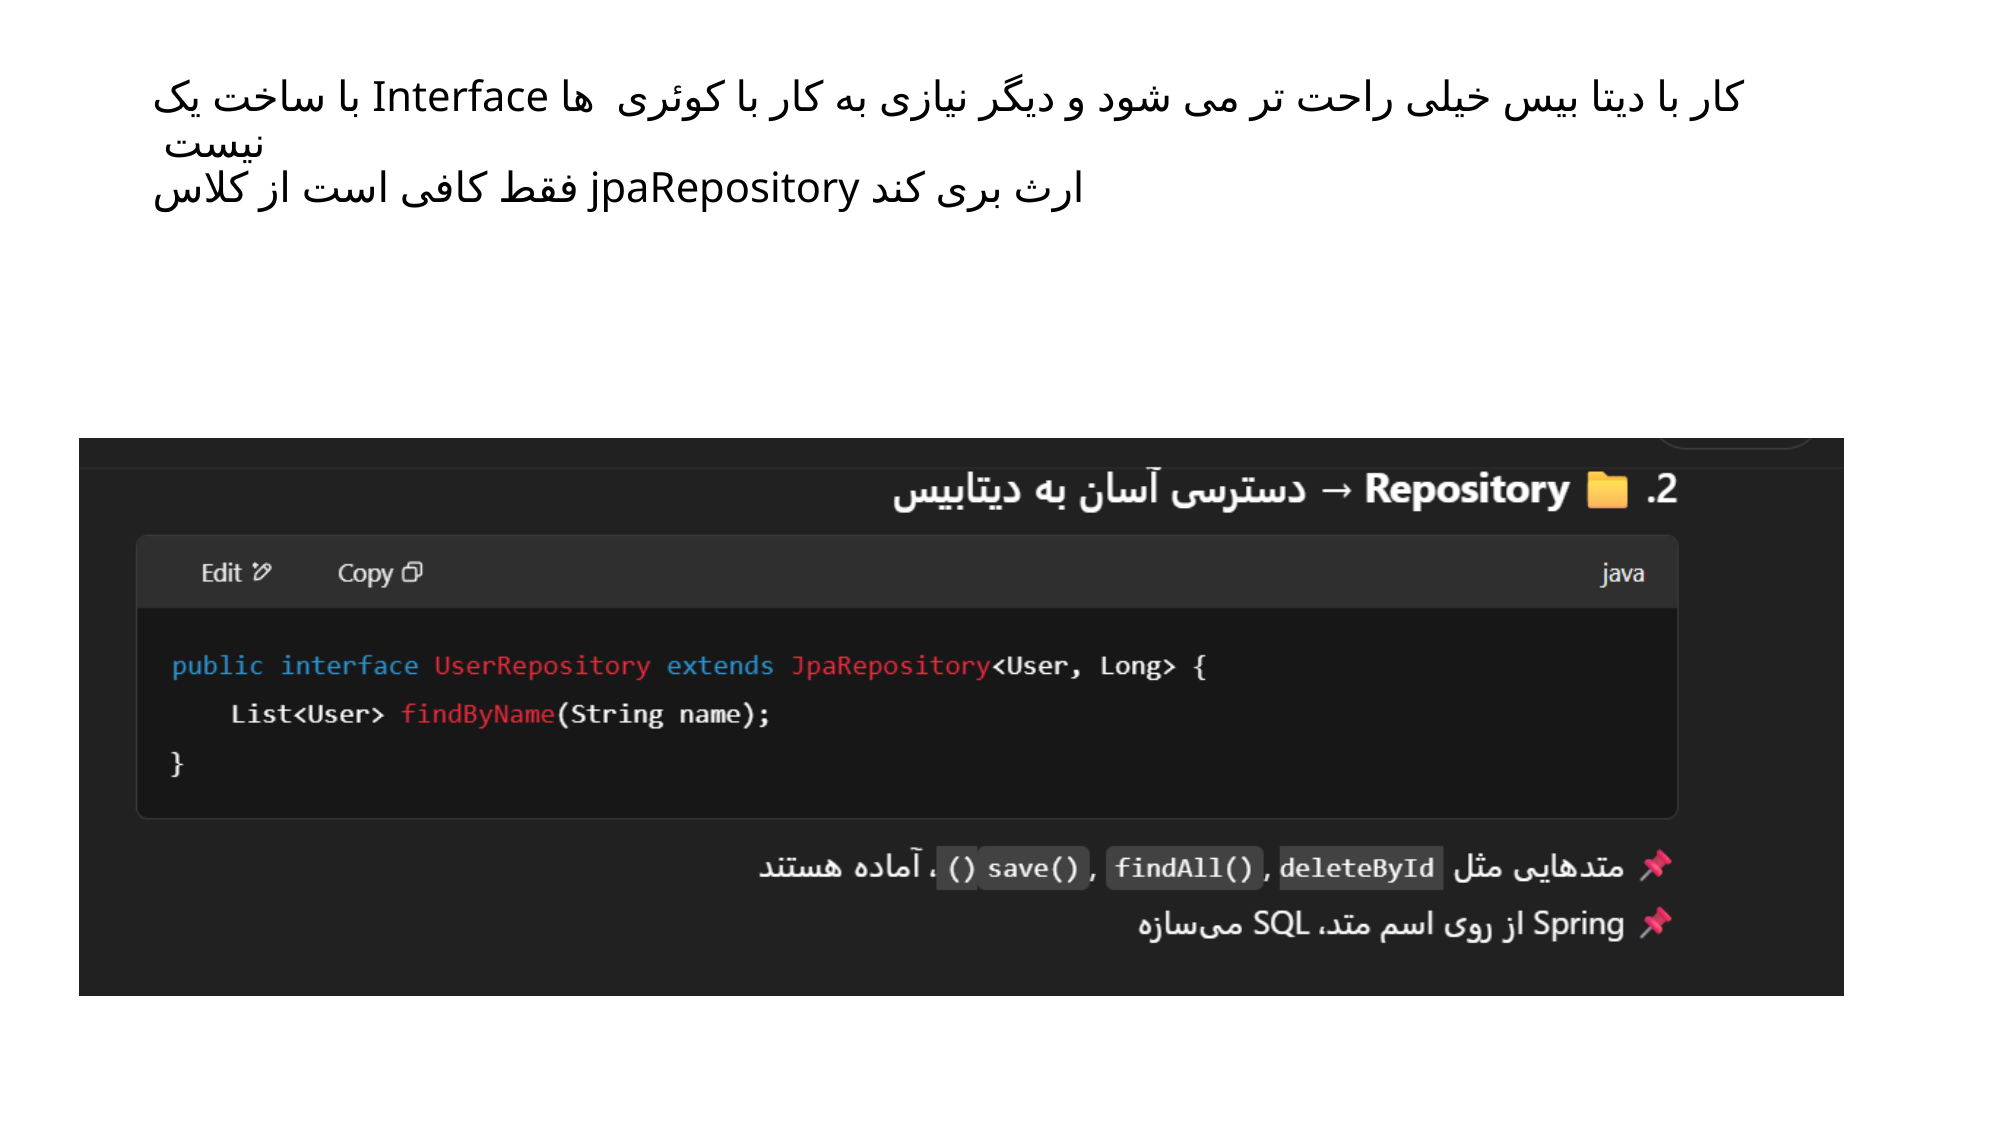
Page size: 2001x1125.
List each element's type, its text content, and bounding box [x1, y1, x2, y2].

title با ساخت یک Interface کار با دیتا بیس خیلی راحت تر می شود و دیگر نیازی به کار با کوئری ها نیست فقط کافی است از کلاس jpaRepository ارث بری کند [137, 59, 1863, 278]
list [78, 437, 1845, 997]
